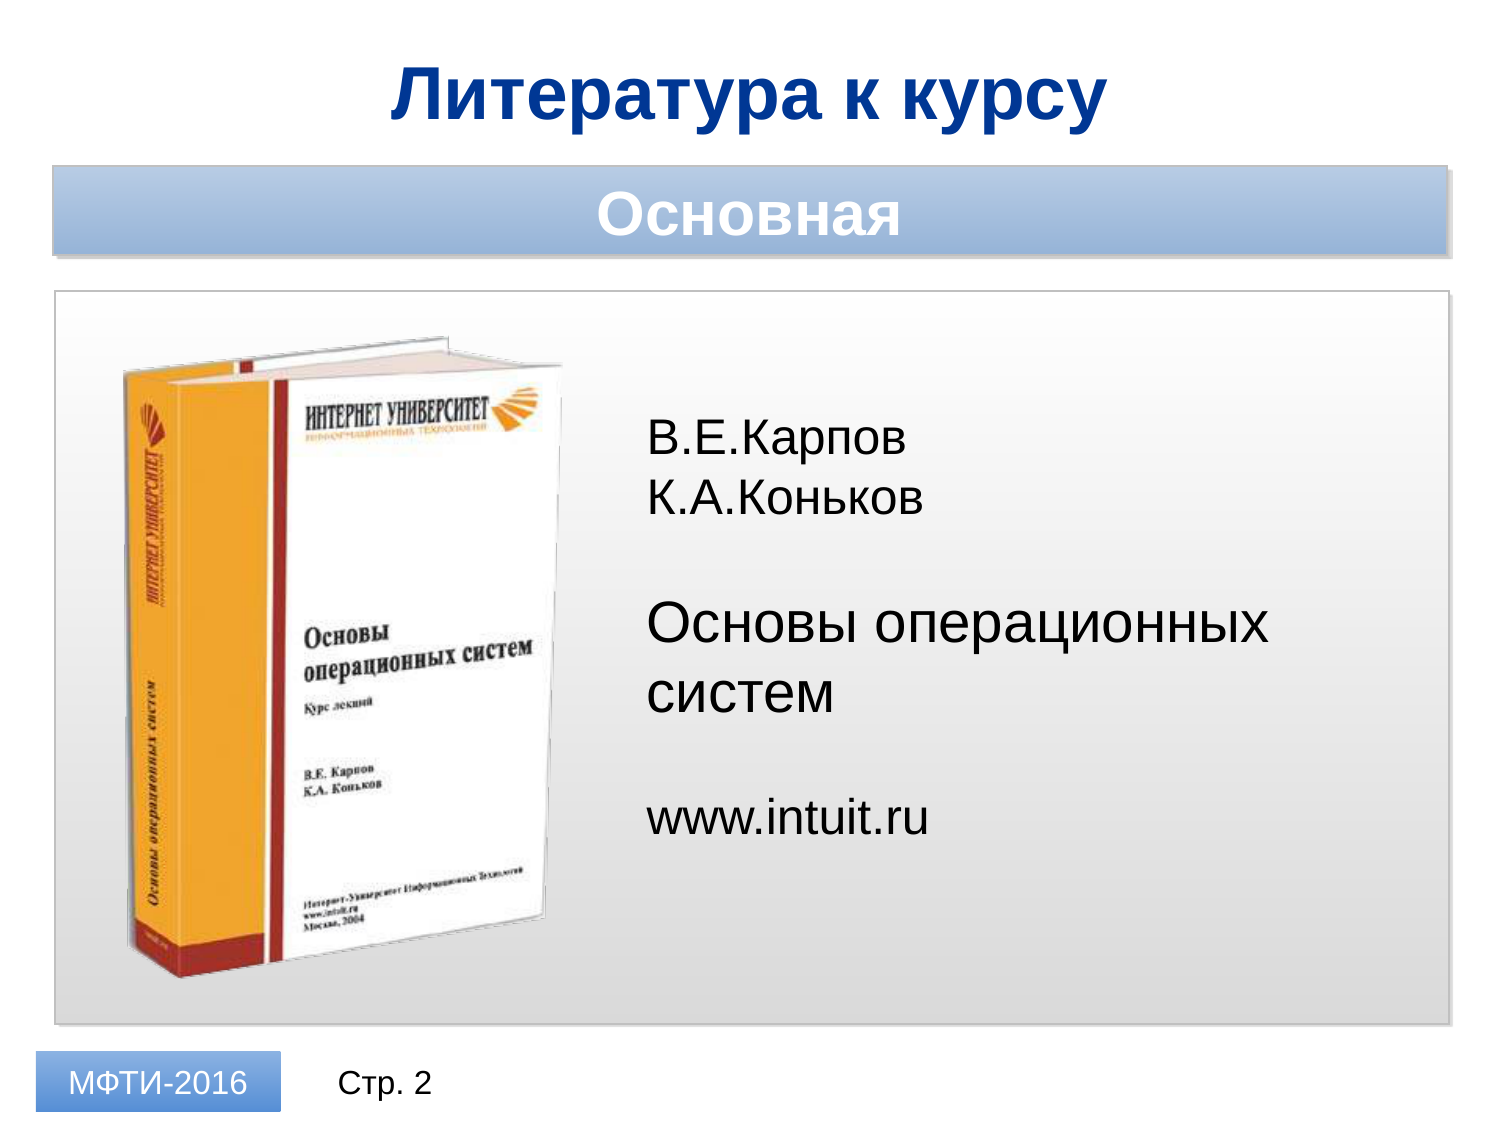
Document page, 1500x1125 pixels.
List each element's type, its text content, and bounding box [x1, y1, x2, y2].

picture [123, 335, 564, 980]
footer МФТИ-2016 [35, 1051, 281, 1112]
text_box Основная [53, 165, 1447, 256]
slide_number Стр. 2 [303, 1051, 467, 1112]
text_box [55, 290, 1449, 1024]
title Литература к курсу [52, 38, 1448, 141]
text_box В.Е.Карпов К.А.Коньков Основы операционных систем www.intuit.ru [631, 397, 1424, 852]
